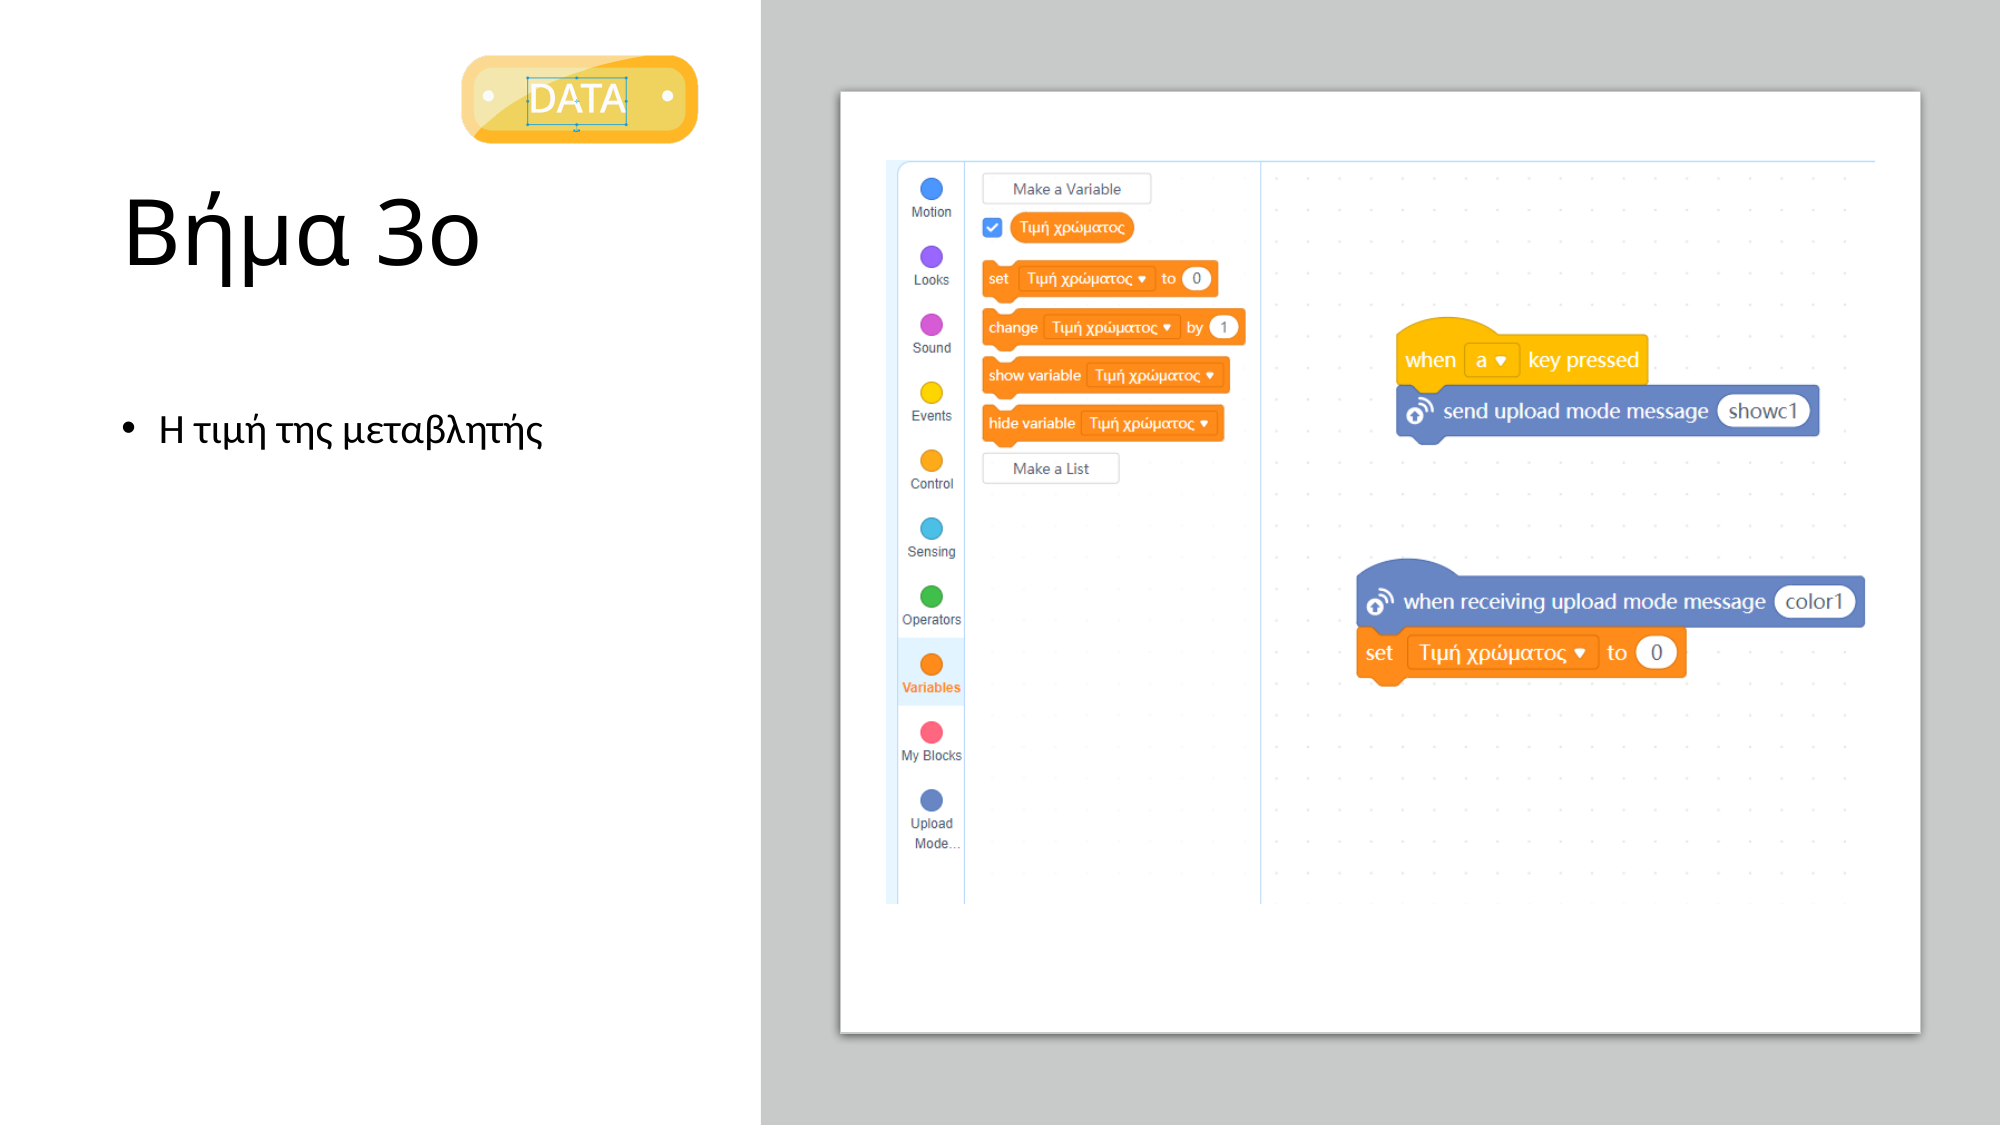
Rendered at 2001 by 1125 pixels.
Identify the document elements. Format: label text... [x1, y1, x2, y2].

picture [886, 160, 1875, 904]
picture [453, 46, 703, 161]
list H τιμή της μεταβλητής [106, 399, 682, 1021]
text_box [760, 0, 2000, 1125]
title Βήμα 3ο [106, 103, 682, 370]
text_box [839, 90, 1922, 1034]
